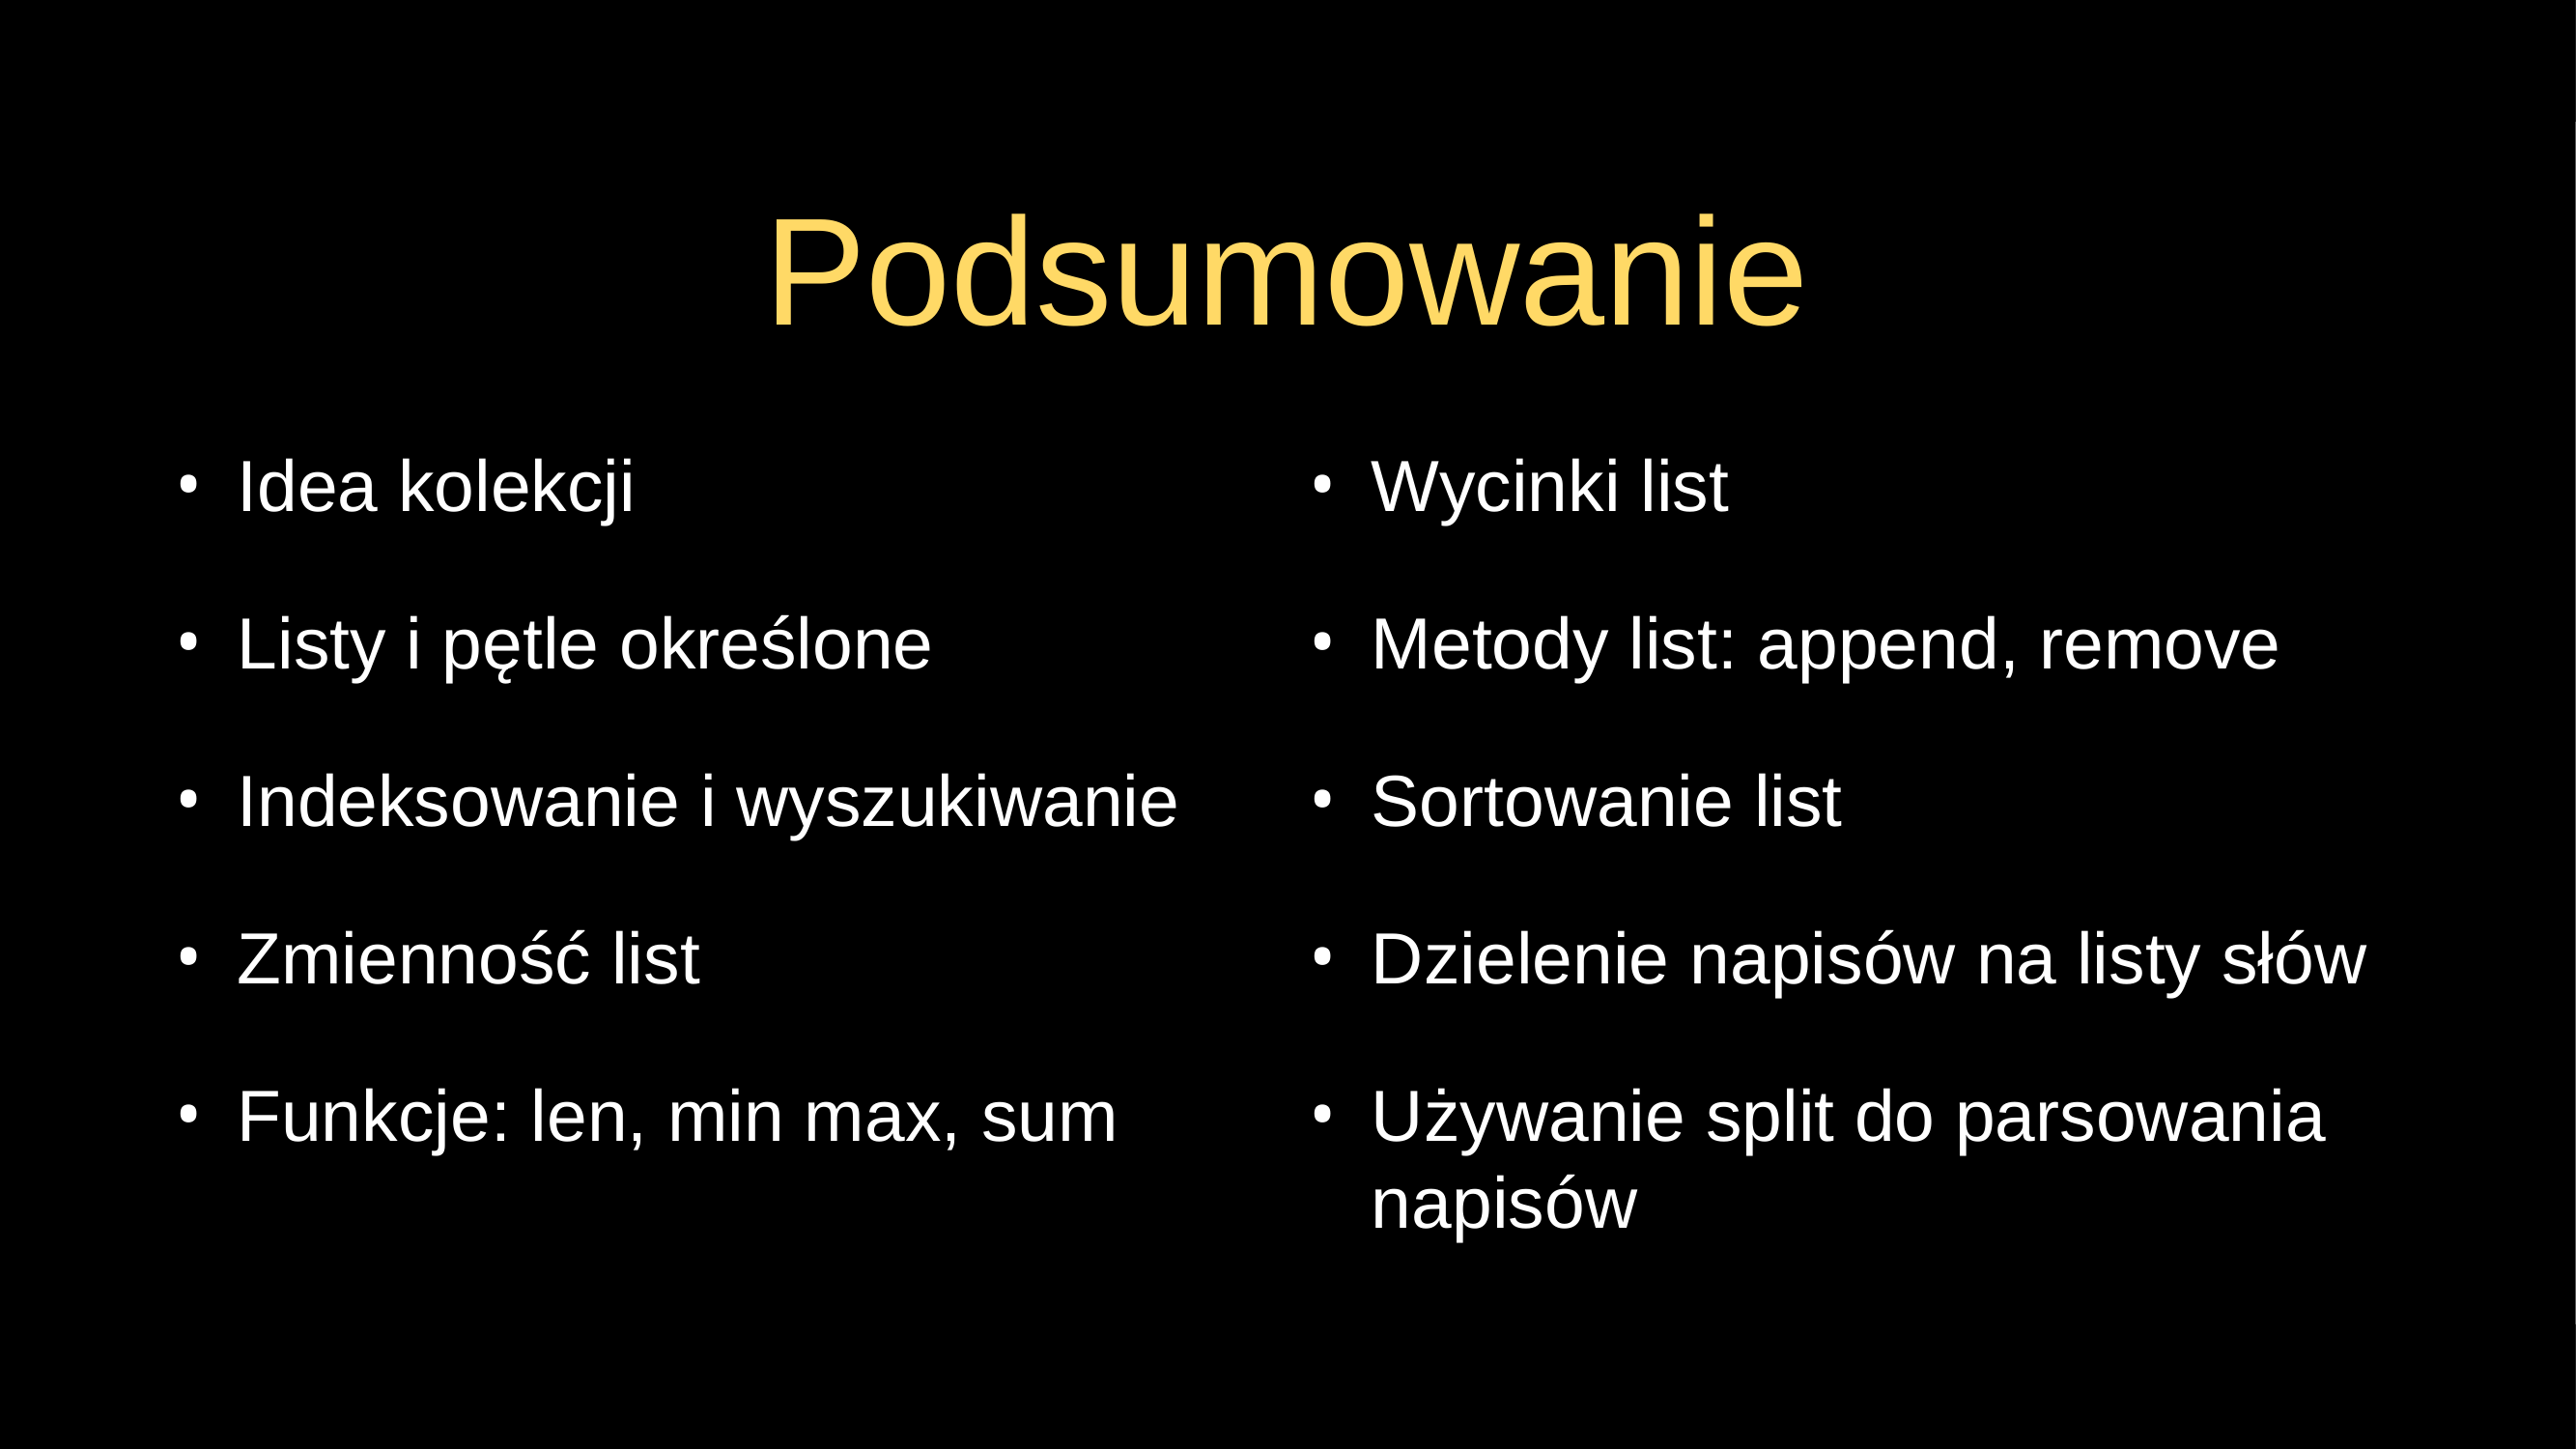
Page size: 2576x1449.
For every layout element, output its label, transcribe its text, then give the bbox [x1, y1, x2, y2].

title Podsumowanie [183, 125, 2391, 403]
text_box Wycinki list Metody list: append, remove Sortowanie list Dzielenie napisów na listy słów Używanie split do parsowania napisów [1257, 433, 2456, 1243]
text_box Idea kolekcji Listy i pętle określone Indeksowanie i wyszukiwanie Zmienność list Funkcje: len, min max, sum [122, 433, 1257, 1243]
